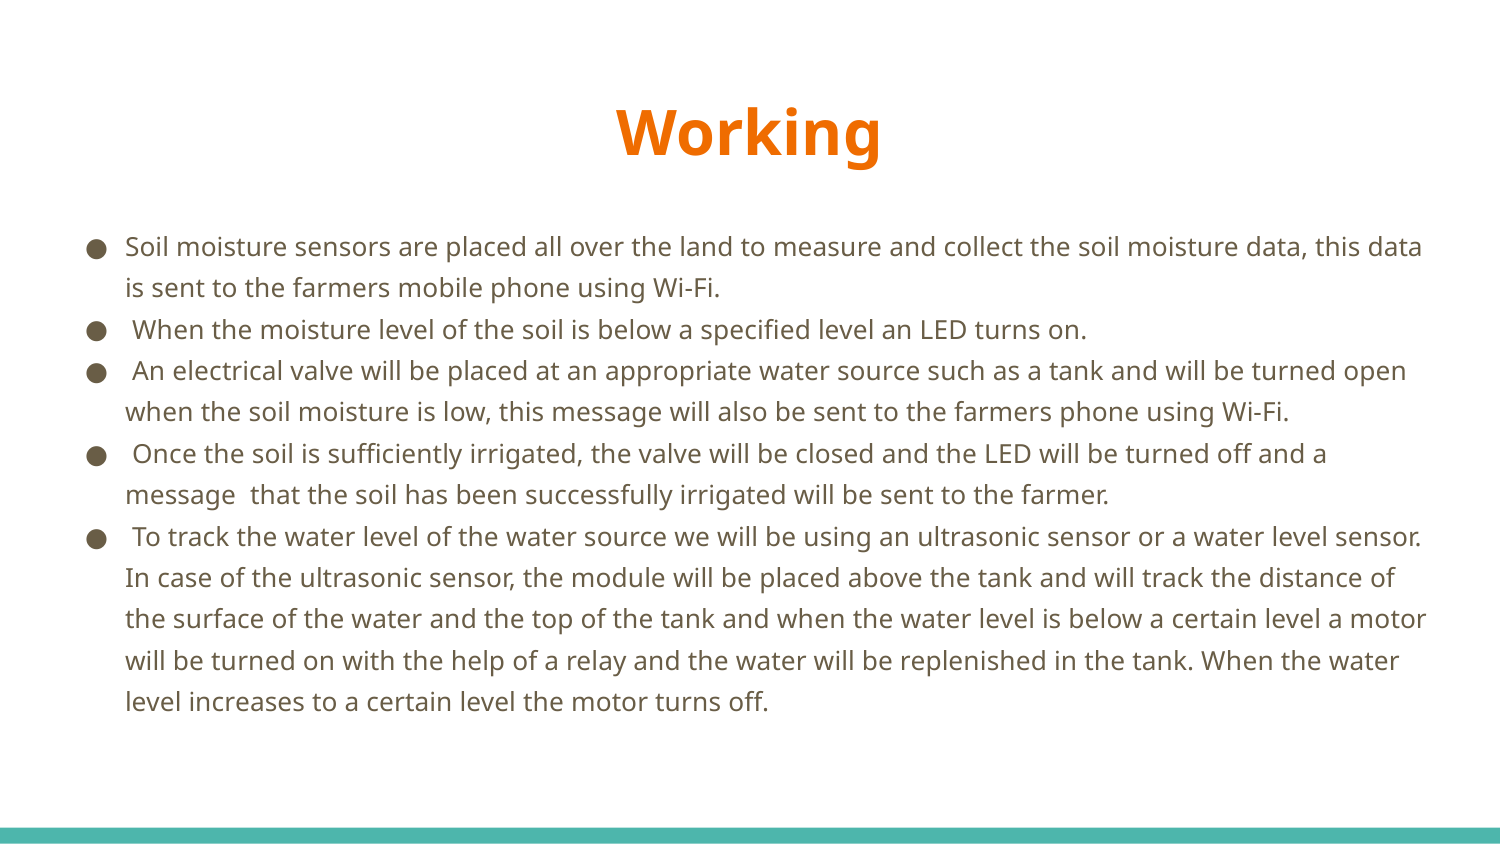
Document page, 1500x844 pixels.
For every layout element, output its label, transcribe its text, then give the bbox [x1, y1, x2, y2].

list Soil moisture sensors are placed all over the land to measure and collect the soil moisture data, this data is sent to the farmers mobile phone using Wi-Fi. When the moisture level of the soil is below a specified level an LED turns on. An electrical valve will be placed at an appropriate water source such as a tank and will be turned open when the soil moisture is low, this message will also be sent to the farmers phone using Wi-Fi. Once the soil is sufficiently irrigated, the valve will be closed and the LED will be turned off and a message that the soil has been successfully irrigated will be sent to the farmer. To track the water level of the water source we will be using an ultrasonic sensor or a water level sensor. In case of the ultrasonic sensor, the module will be placed above the tank and will track the distance of the surface of the water and the top of the tank and when the water level is below a certain level a motor will be turned on with the help of a relay and the water will be replenished in the tank. When the water level increases to a certain level the motor turns off. [51, 207, 1449, 750]
title Working [51, 72, 1449, 189]
